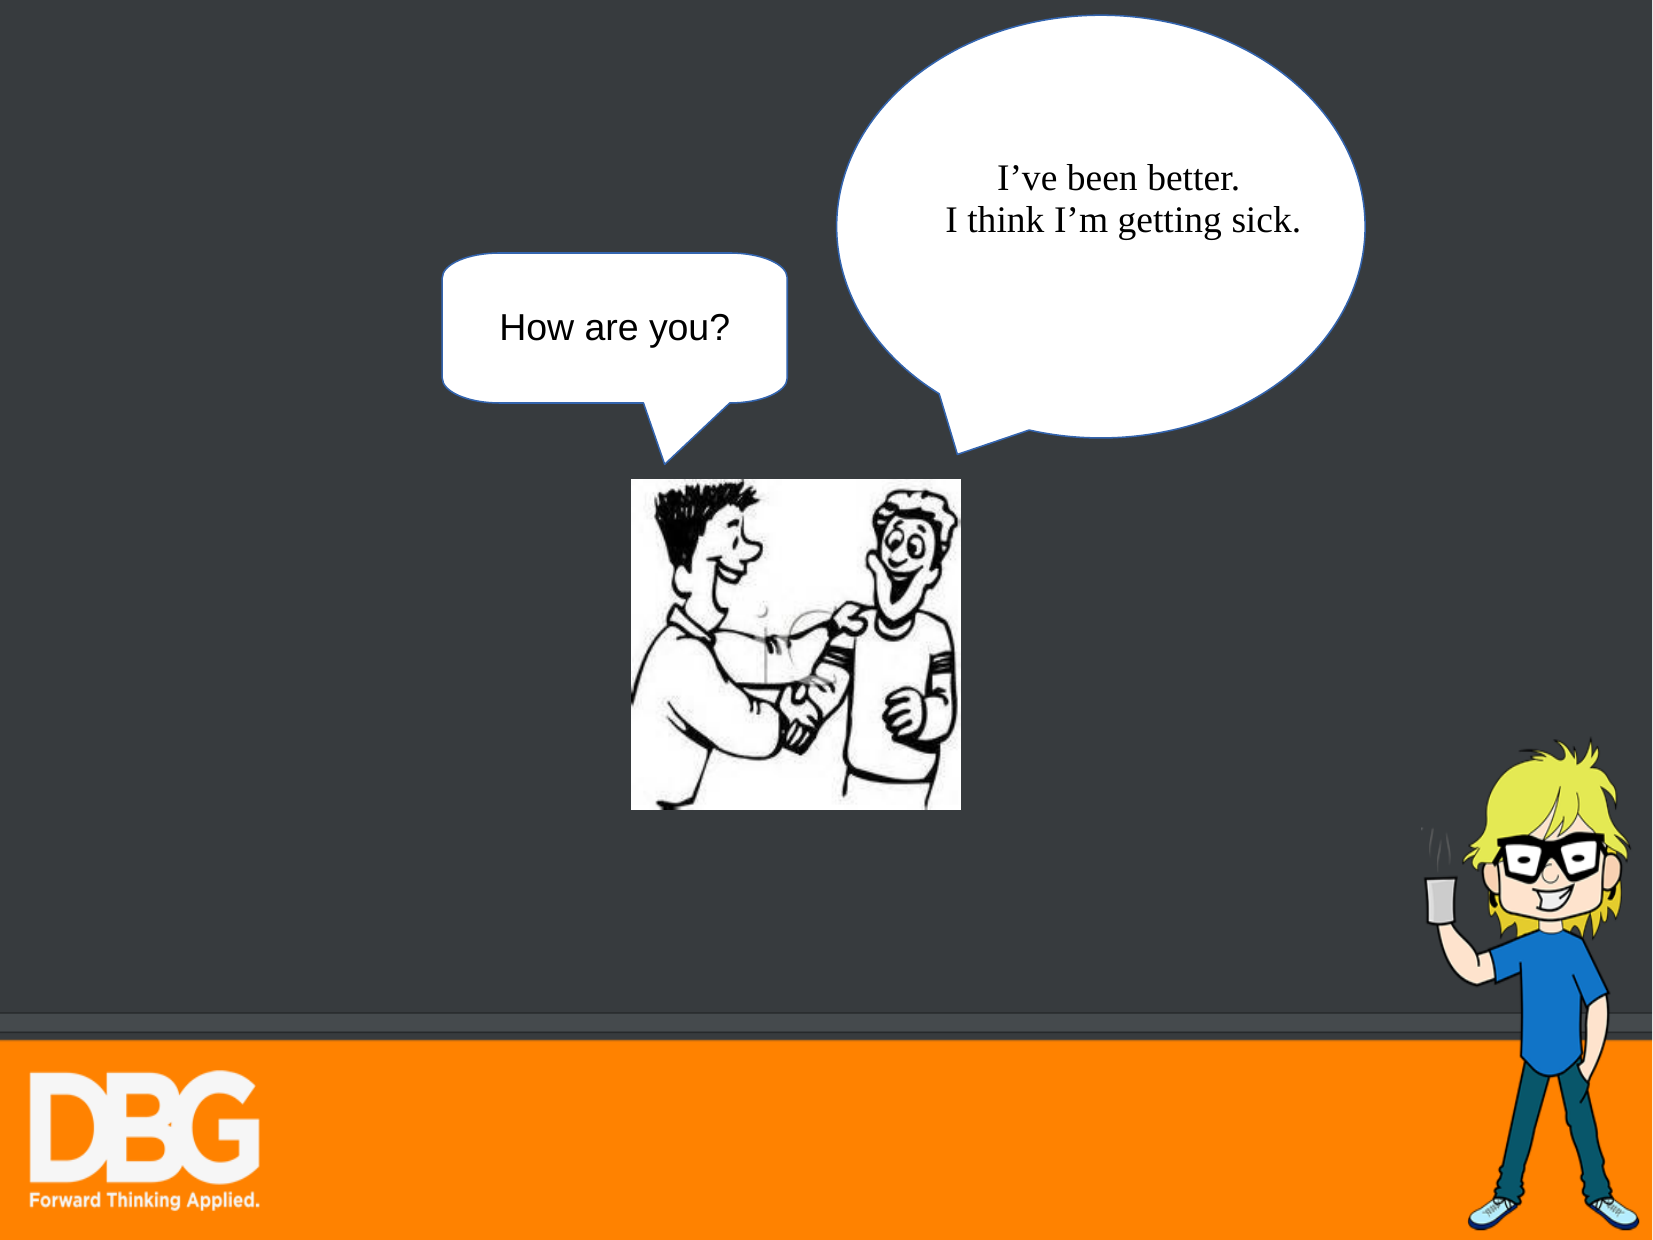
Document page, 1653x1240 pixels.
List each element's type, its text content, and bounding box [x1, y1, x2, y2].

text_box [441, 252, 788, 465]
picture [0, 0, 1653, 1240]
text_box I’ve been better. I think I’m getting sick. [945, 157, 1303, 241]
text_box [836, 15, 1366, 455]
